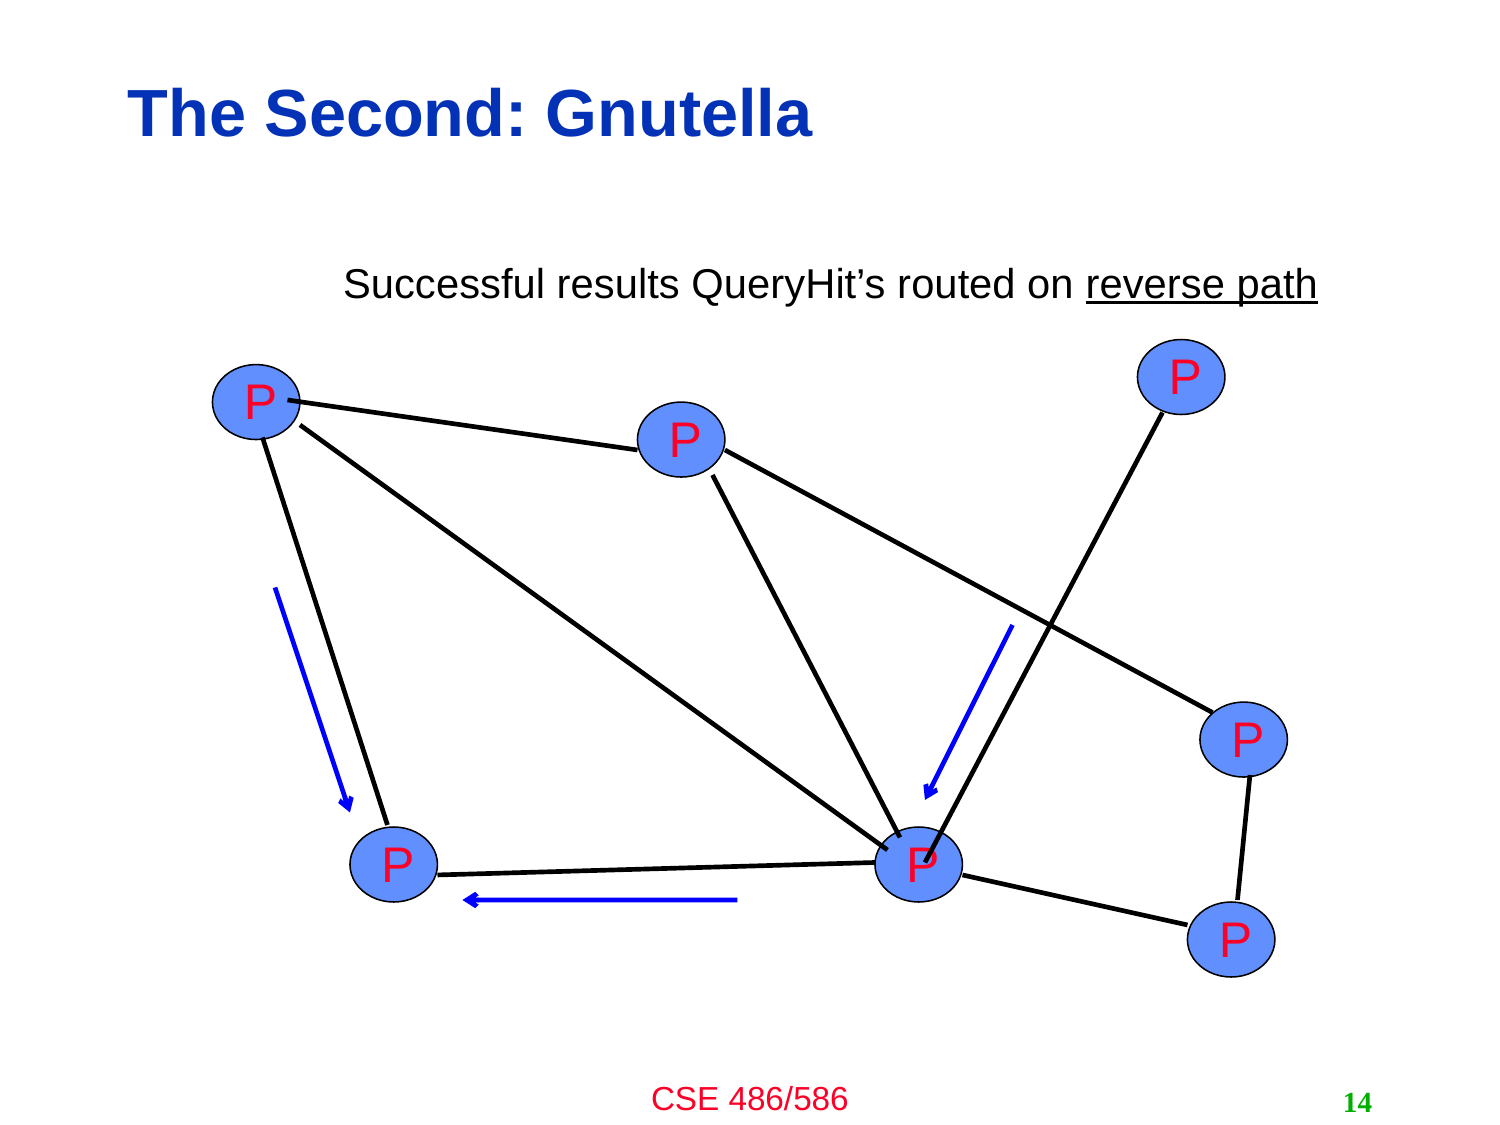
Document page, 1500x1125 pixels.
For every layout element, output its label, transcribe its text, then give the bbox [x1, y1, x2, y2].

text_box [874, 824, 963, 903]
slide_number 14 [1074, 1076, 1388, 1125]
text_box Successful results QueryHit’s routed on reverse path [328, 249, 1334, 315]
text_box [462, 892, 738, 908]
text_box [924, 624, 1013, 800]
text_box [1187, 899, 1276, 978]
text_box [349, 824, 438, 903]
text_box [637, 399, 726, 478]
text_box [1199, 699, 1288, 778]
text_box [274, 587, 353, 813]
title The Second: Gnutella [112, 53, 1310, 176]
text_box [1137, 337, 1226, 415]
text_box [212, 362, 301, 440]
